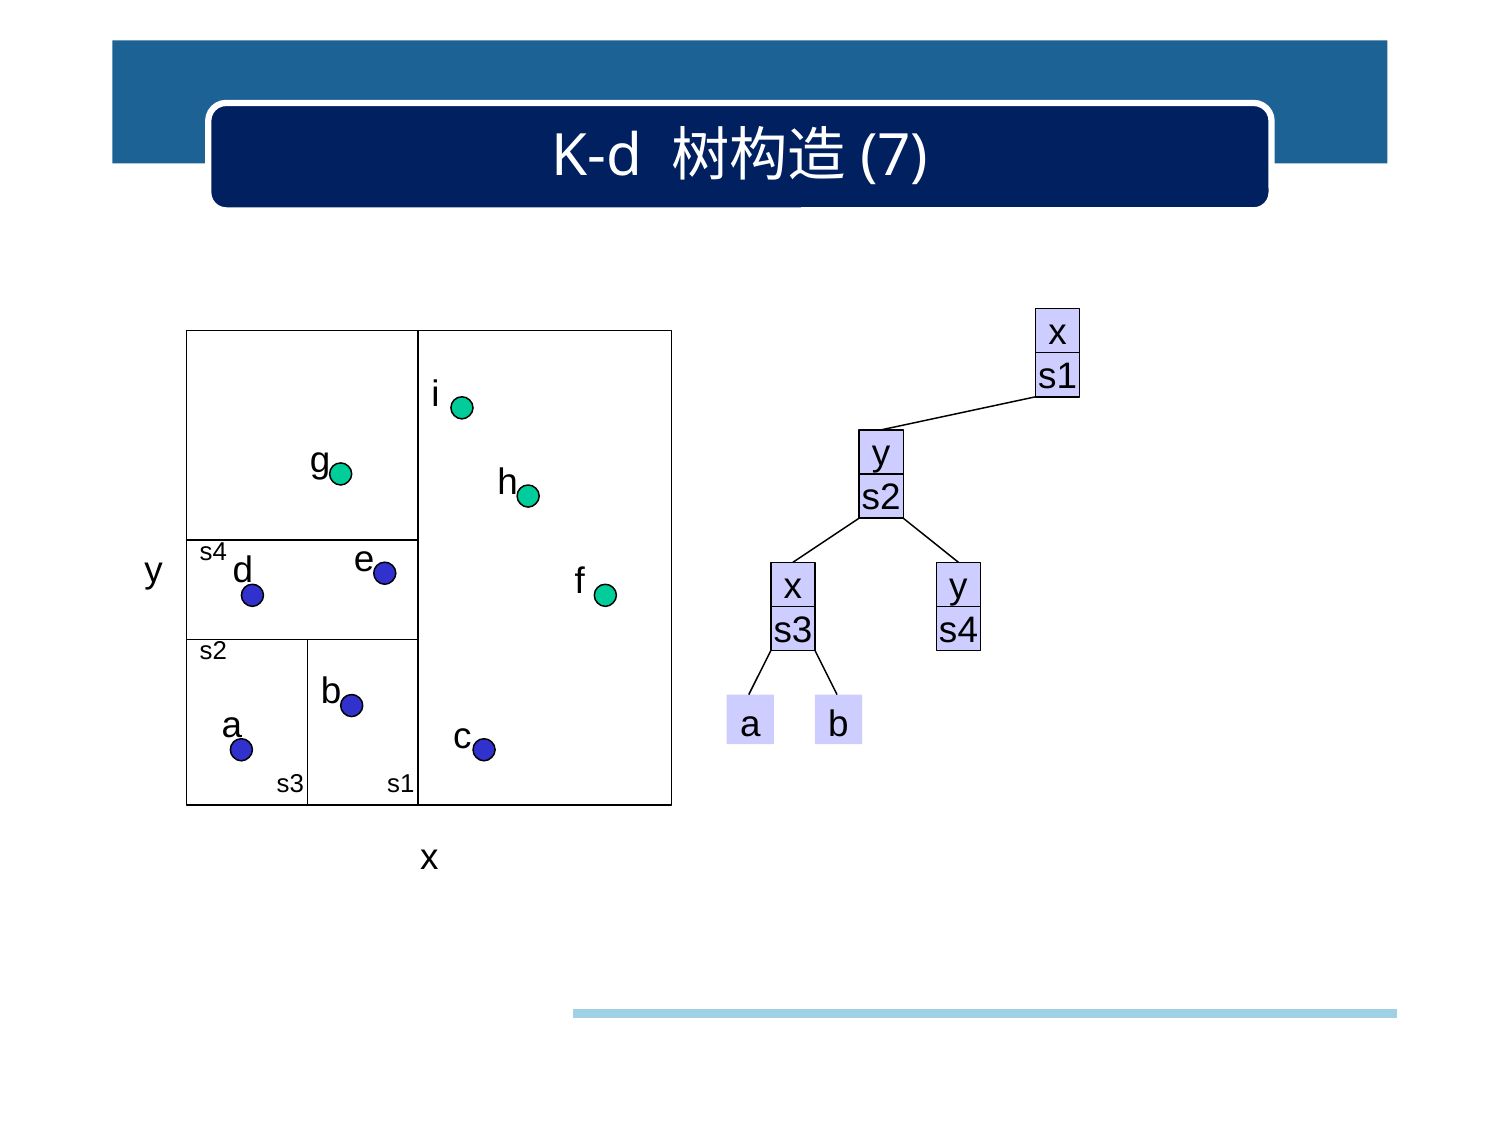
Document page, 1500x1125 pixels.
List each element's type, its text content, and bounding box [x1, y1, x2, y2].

text_box [594, 584, 617, 607]
text_box x [418, 832, 441, 877]
text_box x [1046, 307, 1069, 351]
text_box [418, 330, 672, 805]
text_box s1 [385, 766, 416, 798]
text_box [1069, 308, 1080, 352]
text_box [936, 562, 981, 607]
text_box i [429, 369, 442, 414]
text_box c [451, 711, 474, 756]
text_box [186, 640, 307, 805]
text_box [186, 541, 417, 639]
text_box b [318, 667, 343, 712]
text_box [770, 562, 816, 607]
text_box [230, 738, 253, 761]
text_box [241, 584, 264, 607]
text_box [1035, 308, 1046, 352]
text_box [472, 738, 496, 761]
text_box s4 [197, 534, 229, 566]
text_box y [142, 545, 165, 590]
text_box x [781, 561, 804, 606]
text_box [186, 330, 417, 540]
text_box e [352, 534, 377, 579]
text_box a [726, 694, 774, 745]
text_box [308, 640, 417, 805]
text_box f [572, 556, 587, 602]
text_box s1 [1036, 351, 1079, 396]
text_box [340, 694, 363, 717]
text_box y [947, 561, 970, 606]
text_box a [219, 700, 244, 745]
text_box b [814, 694, 863, 745]
text_box s2 [859, 475, 903, 518]
text_box s3 [771, 607, 815, 650]
text_box y [870, 428, 893, 474]
text_box s2 [197, 634, 229, 666]
text_box s3 [274, 766, 306, 798]
text_box d [230, 545, 255, 590]
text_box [373, 562, 396, 585]
text_box s4 [937, 607, 980, 650]
text_box g [307, 435, 333, 480]
text_box [519, 485, 540, 508]
title K-d 树构造(7) [208, 102, 1272, 211]
text_box h [495, 457, 520, 502]
text_box [859, 429, 904, 475]
